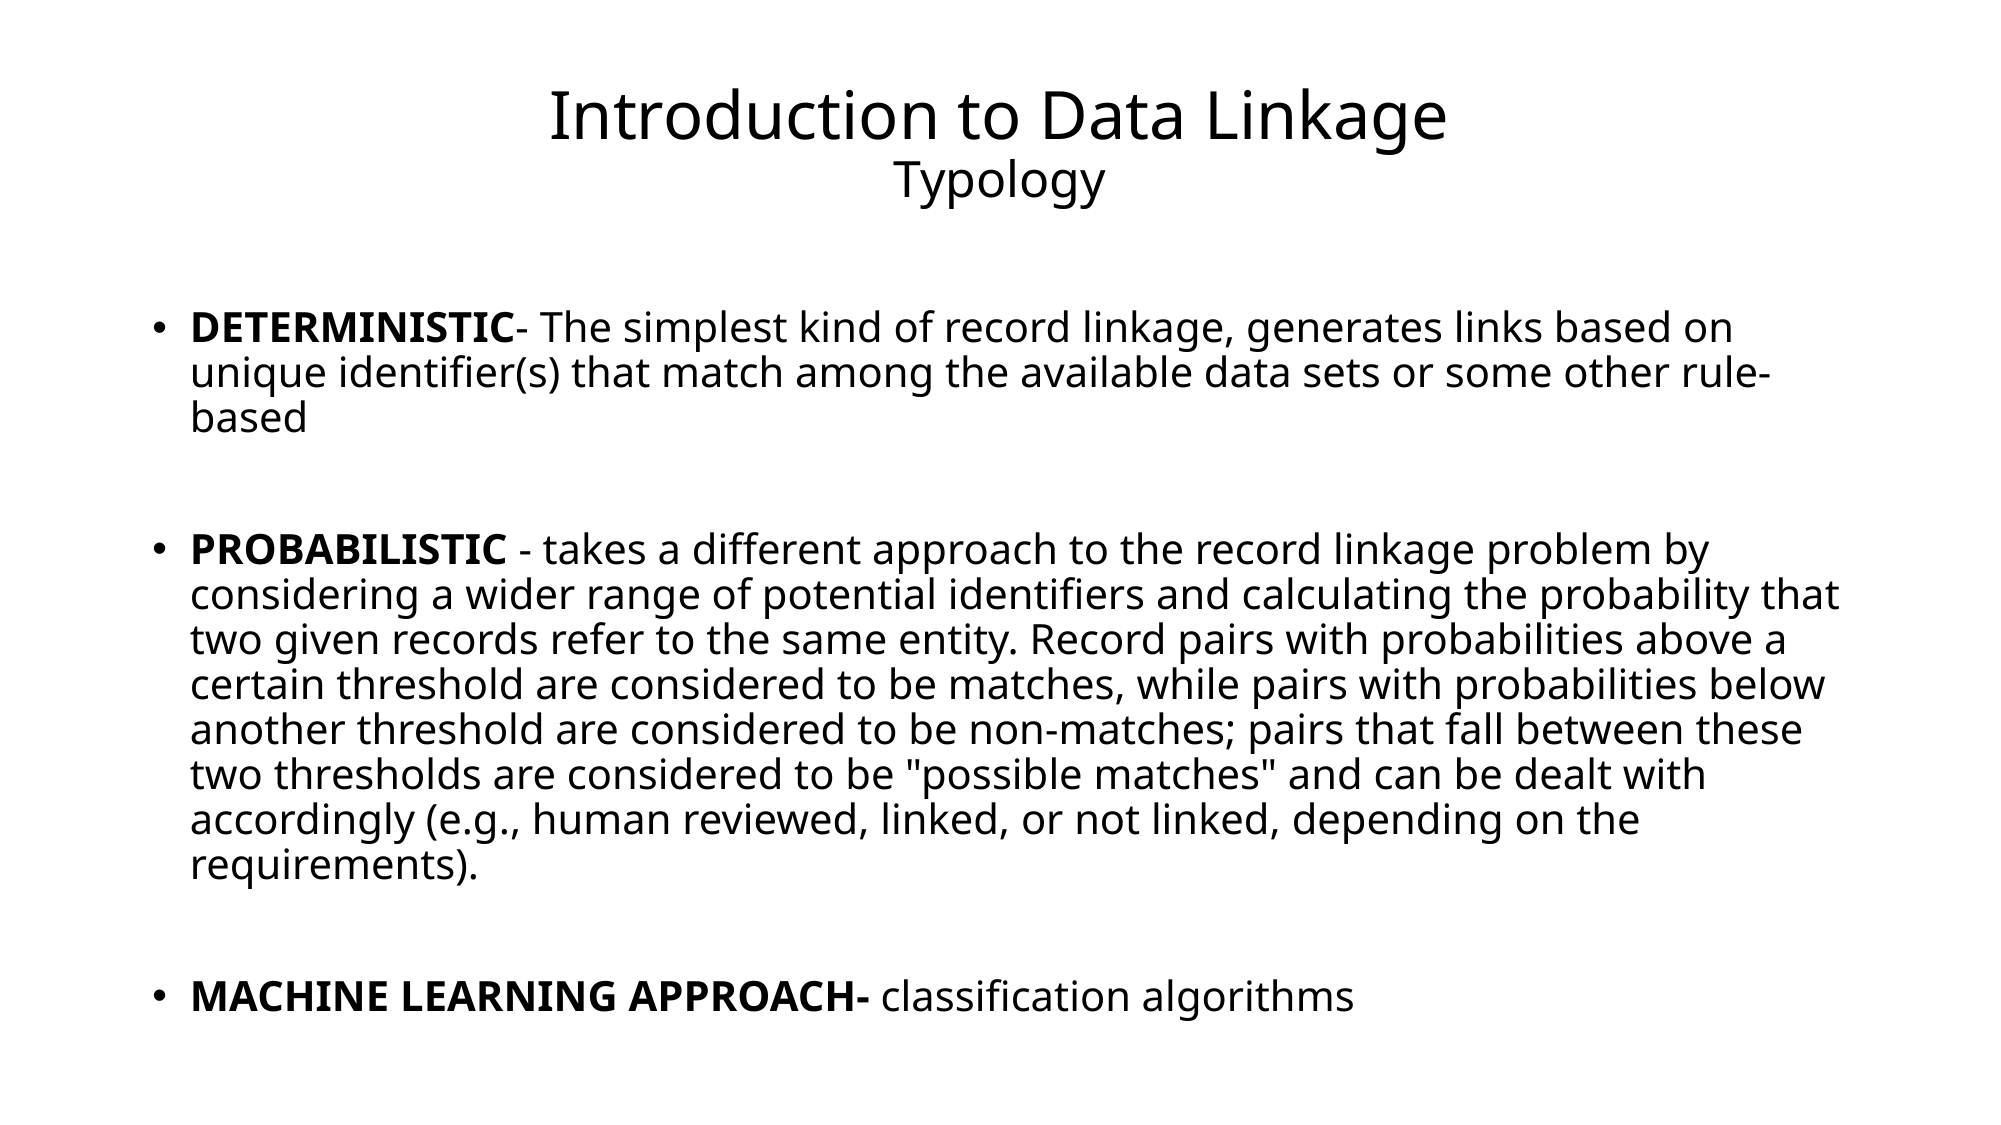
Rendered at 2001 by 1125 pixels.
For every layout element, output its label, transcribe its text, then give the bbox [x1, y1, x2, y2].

list DETERMINISTIC- The simplest kind of record linkage, generates links based on unique identifier(s) that match among the available data sets or some other rule-based PROBABILISTIC - takes a different approach to the record linkage problem by considering a wider range of potential identifiers and calculating the probability that two given records refer to the same entity. Record pairs with probabilities above a certain threshold are considered to be matches, while pairs with probabilities below another threshold are considered to be non-matches; pairs that fall between these two thresholds are considered to be "possible matches" and can be dealt with accordingly (e.g., human reviewed, linked, or not linked, depending on the requirements). MACHINE LEARNING APPROACH- classification algorithms [137, 299, 1863, 1014]
title Introduction to Data Linkage Typology [137, 0, 1863, 218]
